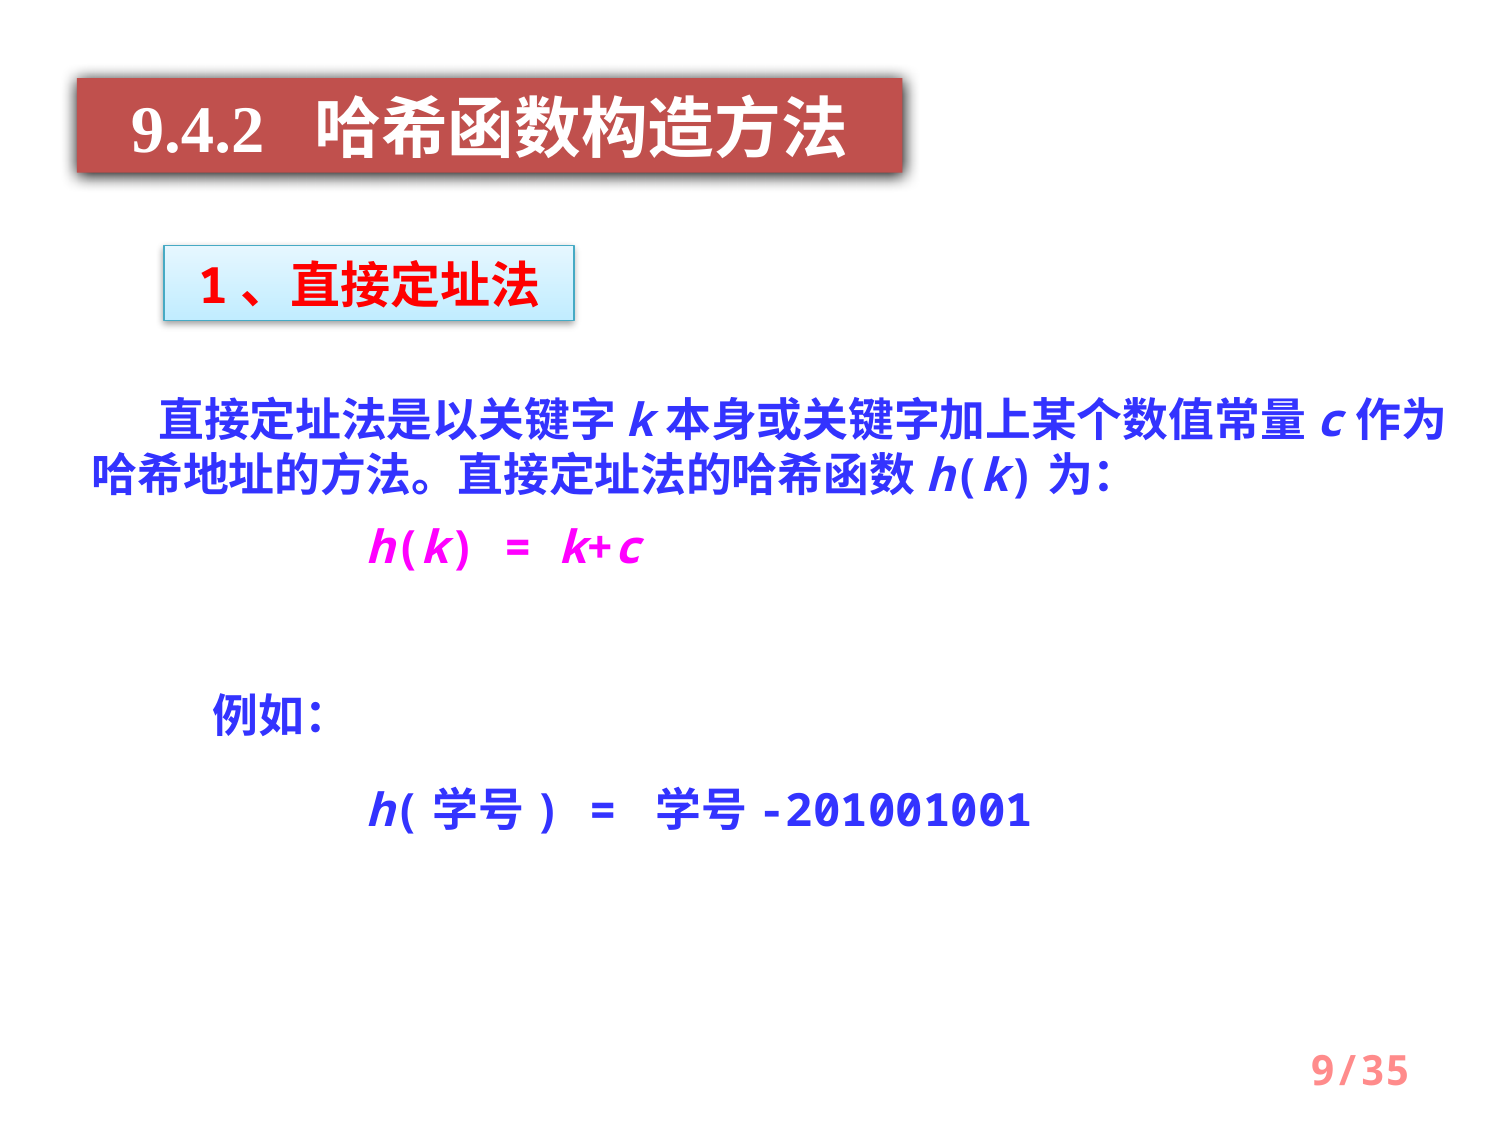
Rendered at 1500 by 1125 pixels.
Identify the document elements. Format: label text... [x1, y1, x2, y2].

text_box 直接定址法是以关键字k本身或关键字加上某个数值常量c作为哈希地址的方法。直接定址法的哈希函数h(k)为： h(k) = k+c [76, 383, 1465, 581]
text_box 1、直接定址法 [163, 245, 575, 321]
text_box 9.4.2 哈希函数构造方法 [76, 78, 903, 173]
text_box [140, 678, 1079, 844]
slide_number 9/35 [1074, 1042, 1425, 1103]
